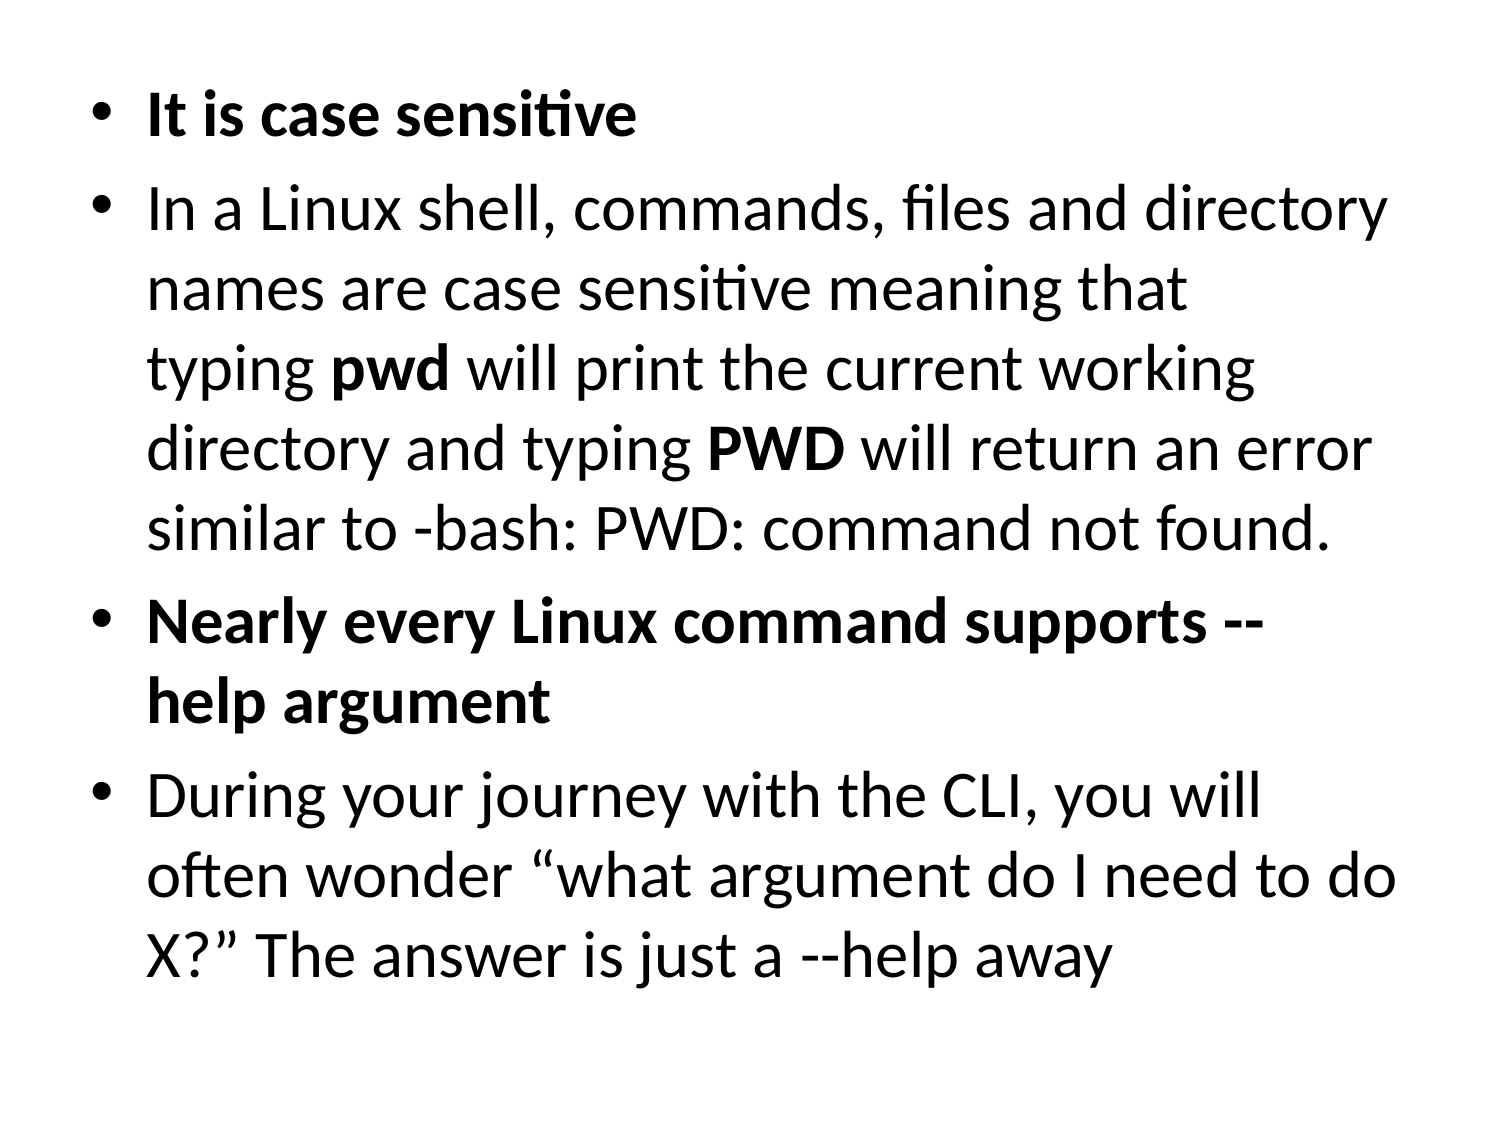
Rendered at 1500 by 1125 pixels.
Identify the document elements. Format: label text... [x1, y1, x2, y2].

list It is case sensitive In a Linux shell, commands, files and directory names are case sensitive meaning that typing pwd will print the current working directory and typing PWD will return an error similar to -bash: PWD: command not found. Nearly every Linux command supports --help argument During your journey with the CLI, you will often wonder “what argument do I need to do X?” The answer is just a --help away [75, 62, 1425, 1005]
